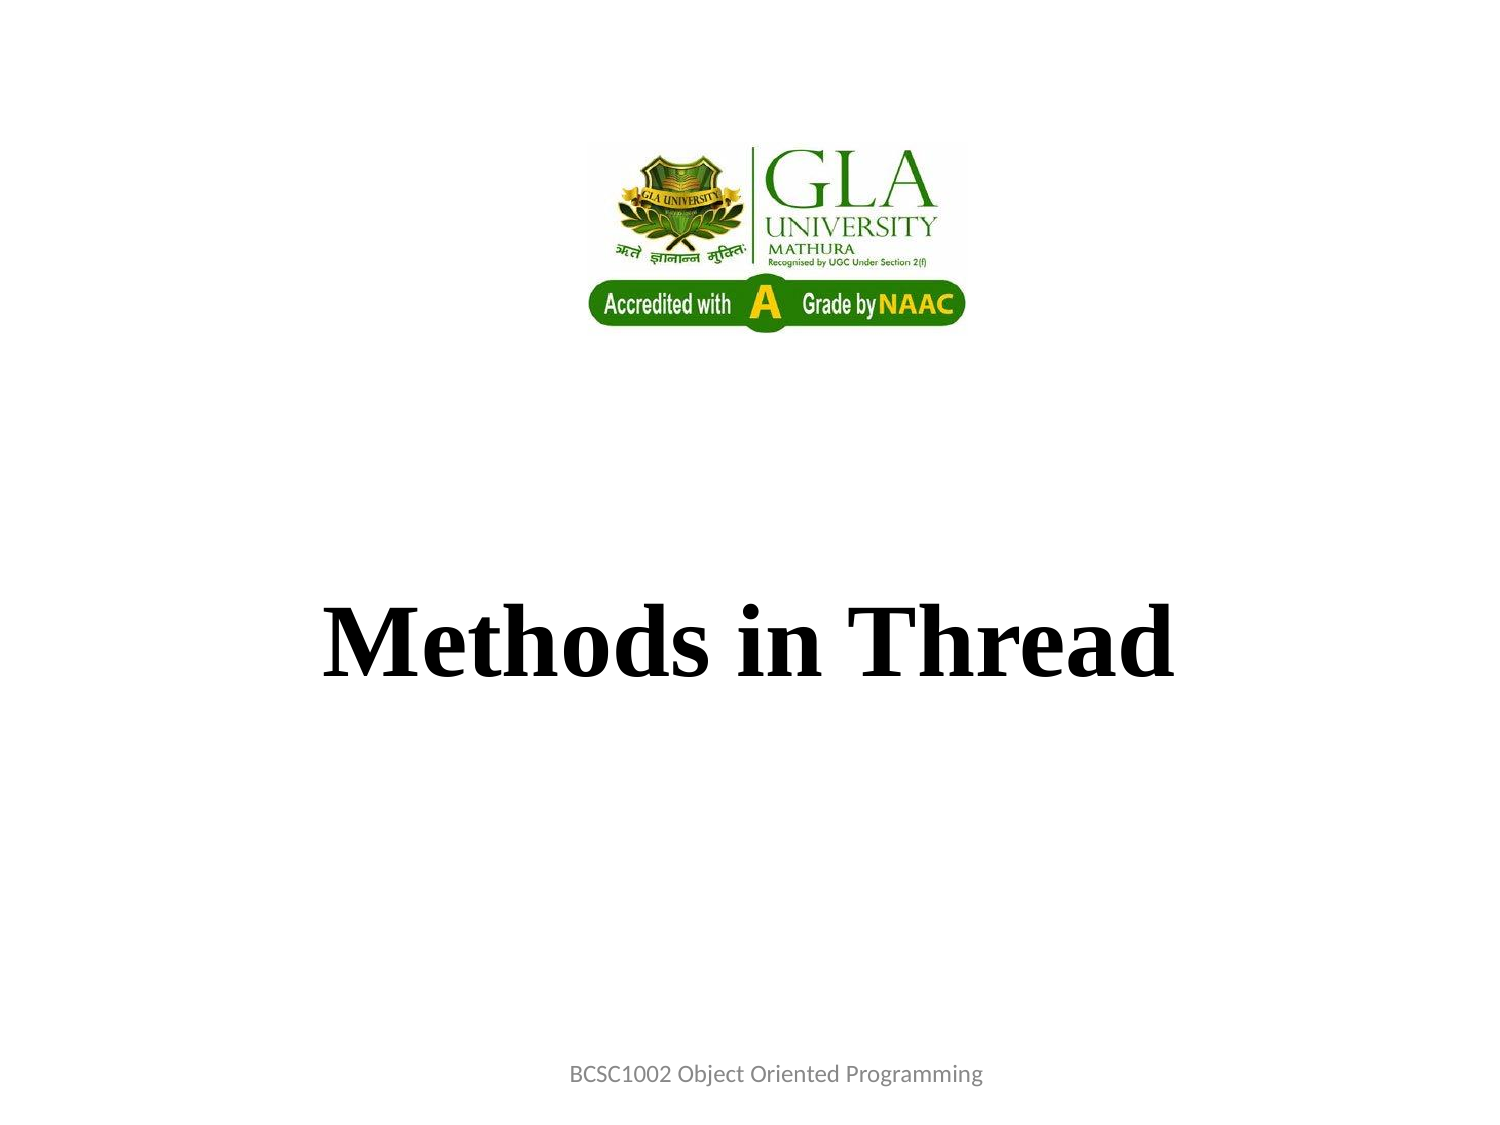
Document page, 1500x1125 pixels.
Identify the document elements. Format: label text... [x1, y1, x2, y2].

title Methods in Thread [112, 349, 1388, 921]
picture [587, 141, 968, 336]
text_box BCSC1002 Object Oriented Programming [512, 1042, 1041, 1103]
